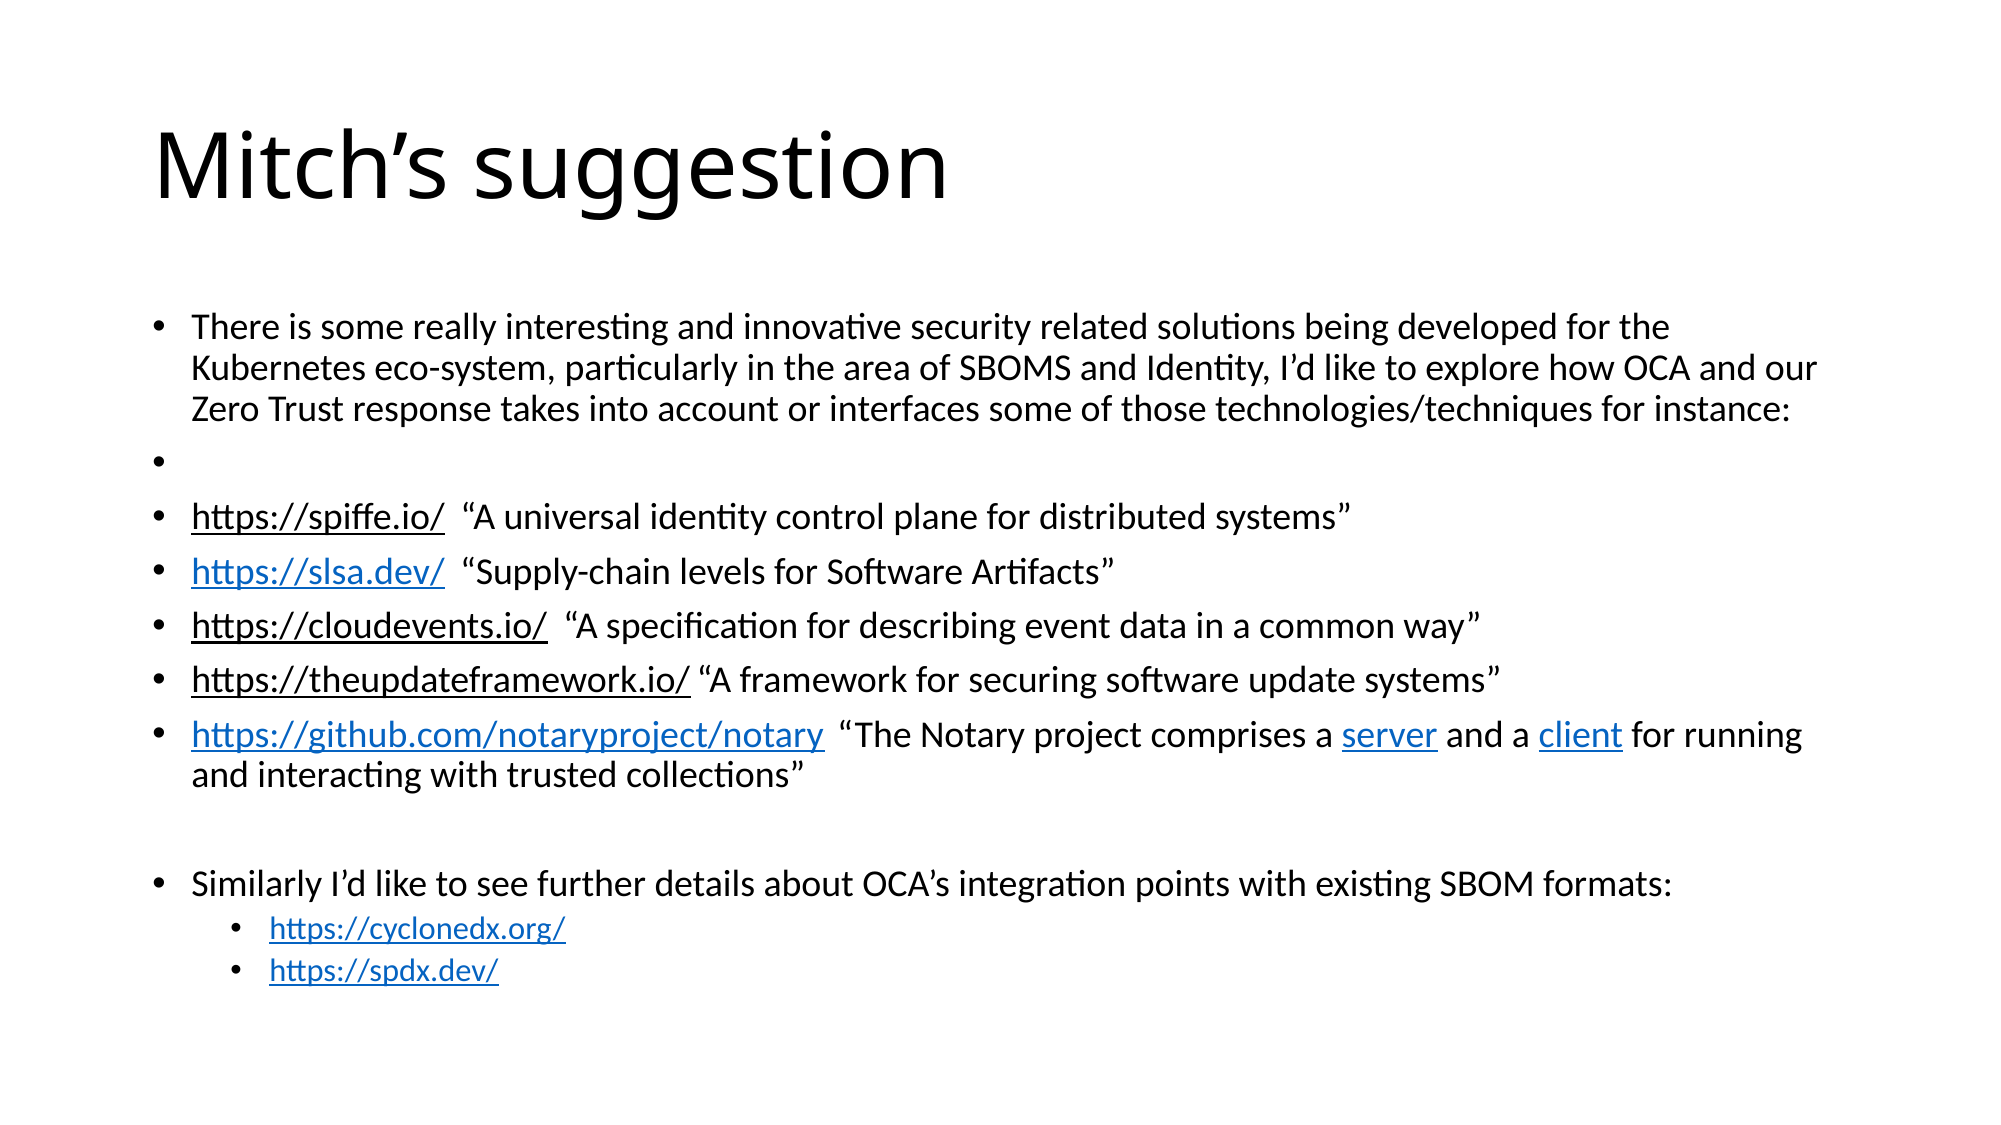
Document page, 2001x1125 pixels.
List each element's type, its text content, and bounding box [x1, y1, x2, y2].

list There is some really interesting and innovative security related solutions being developed for the Kubernetes eco-system, particularly in the area of SBOMS and Identity, I’d like to explore how OCA and our Zero Trust response takes into account or interfaces some of those technologies/techniques for instance: https://spiffe.io/ “A universal identity control plane for distributed systems” https://slsa.dev/ “Supply-chain levels for Software Artifacts” https://cloudevents.io/ “A specification for describing event data in a common way” https://theupdateframework.io/ “A framework for securing software update systems” https://github.com/notaryproject/notary “The Notary project comprises a server and a client for running and interacting with trusted collections” Similarly I’d like to see further details about OCA’s integration points with existing SBOM formats: https://cyclonedx.org/ https://spdx.dev/ [137, 299, 1863, 1014]
title Mitch’s suggestion [137, 59, 1863, 278]
